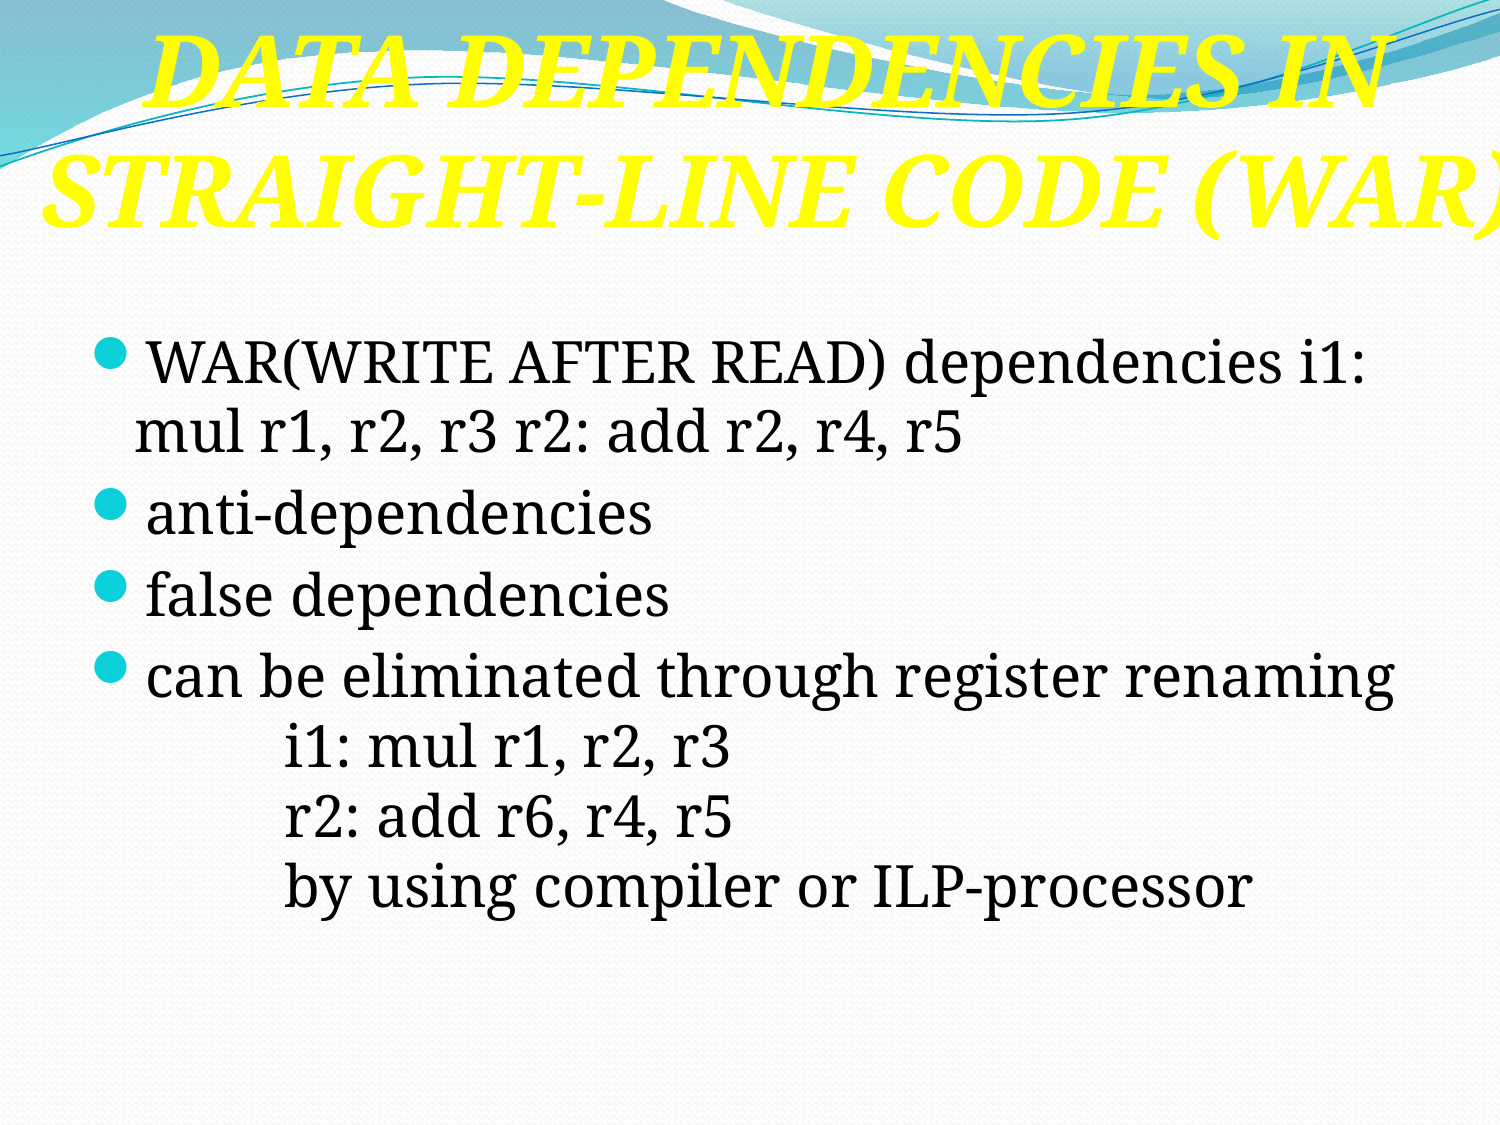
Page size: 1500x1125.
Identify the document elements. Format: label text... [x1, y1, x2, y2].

text_box Data dependencies in straight-line code (WAR) [26, 0, 1500, 255]
list WAR(WRITE AFTER READ) dependencies i1: mul r1, r2, r3 r2: add r2, r4, r5 anti-dependencies false dependencies can be eliminated through register renaming i1: mul r1, r2, r3 r2: add r6, r4, r5 by using compiler or ILP-processor [75, 317, 1425, 1038]
